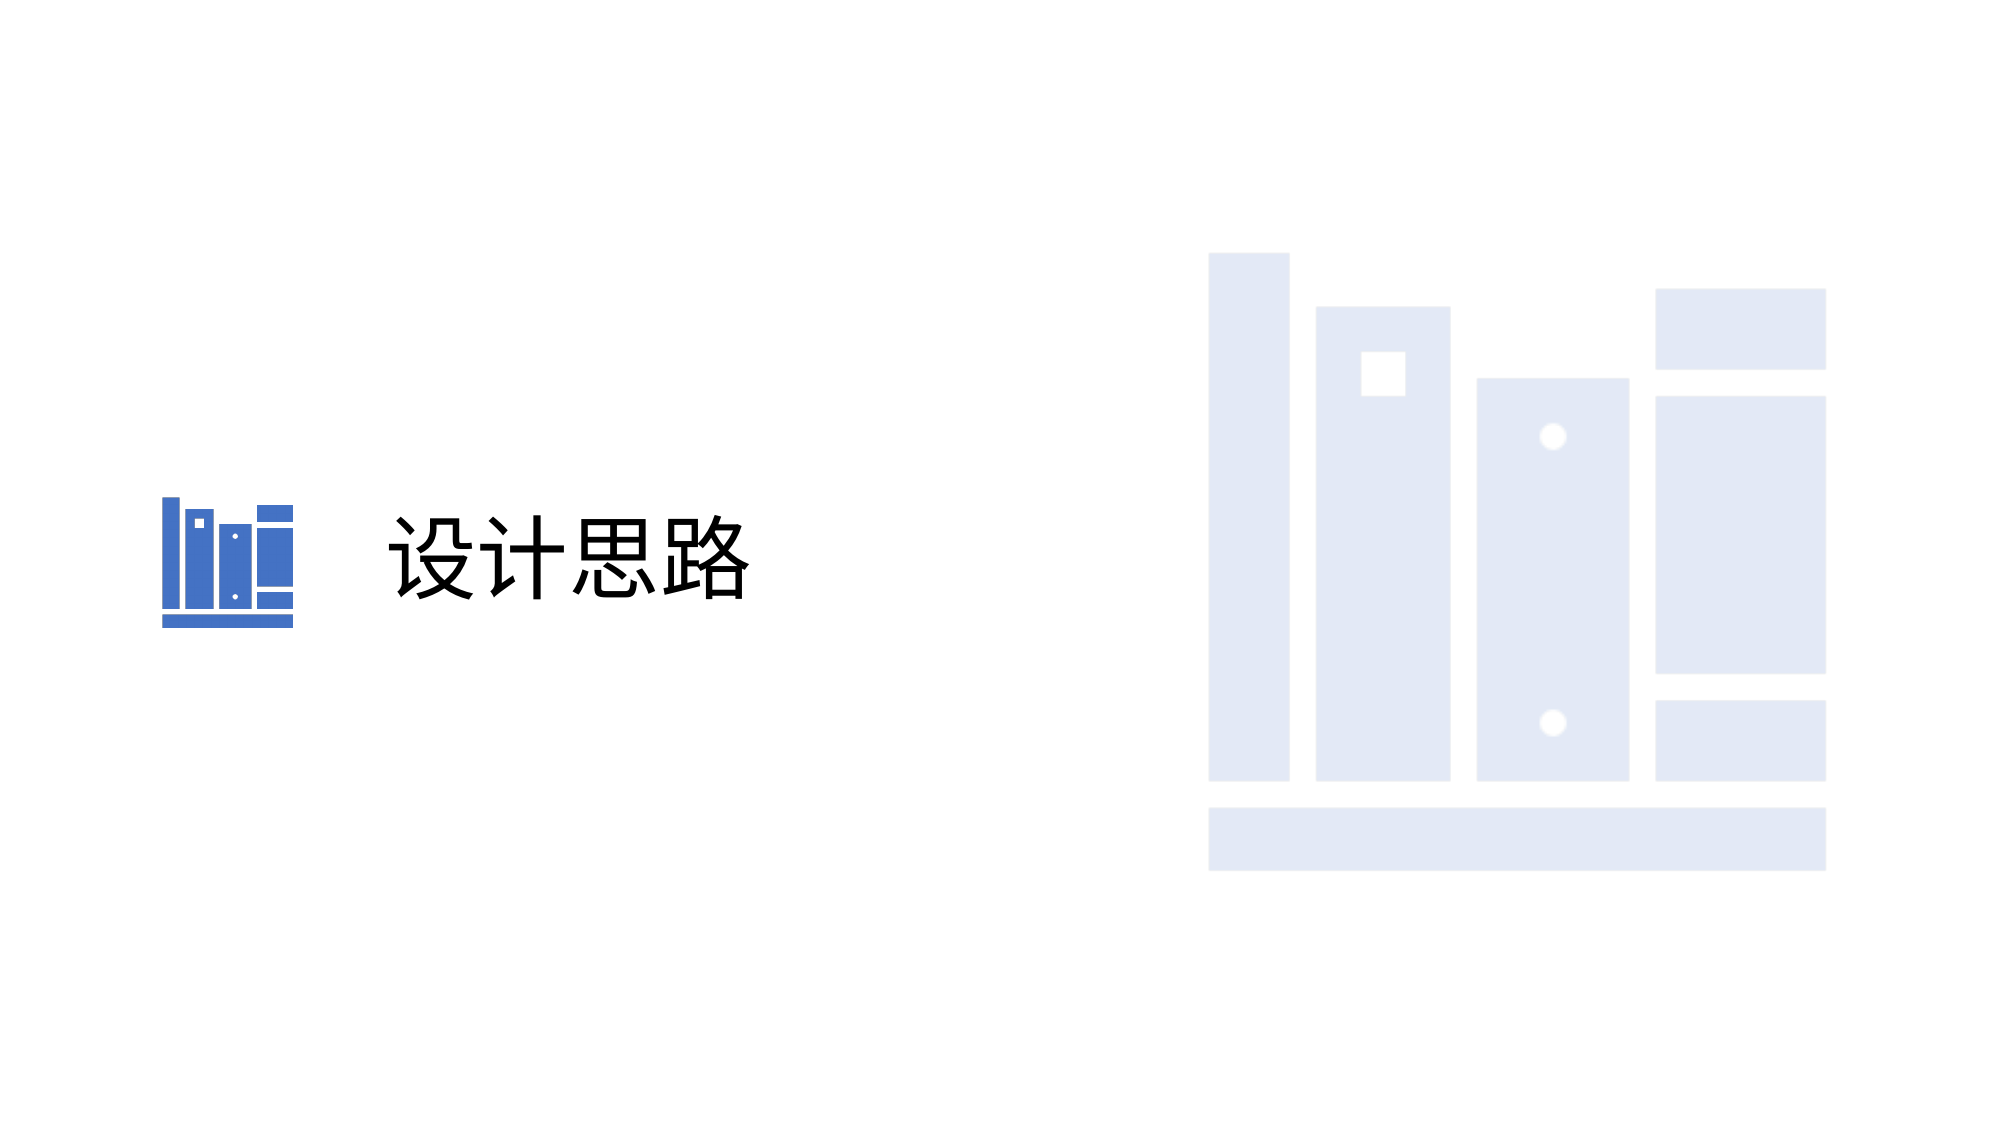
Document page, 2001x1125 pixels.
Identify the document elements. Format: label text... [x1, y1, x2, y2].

picture [137, 472, 318, 653]
title 设计思路 [370, 441, 1089, 683]
picture [1089, 133, 1947, 992]
